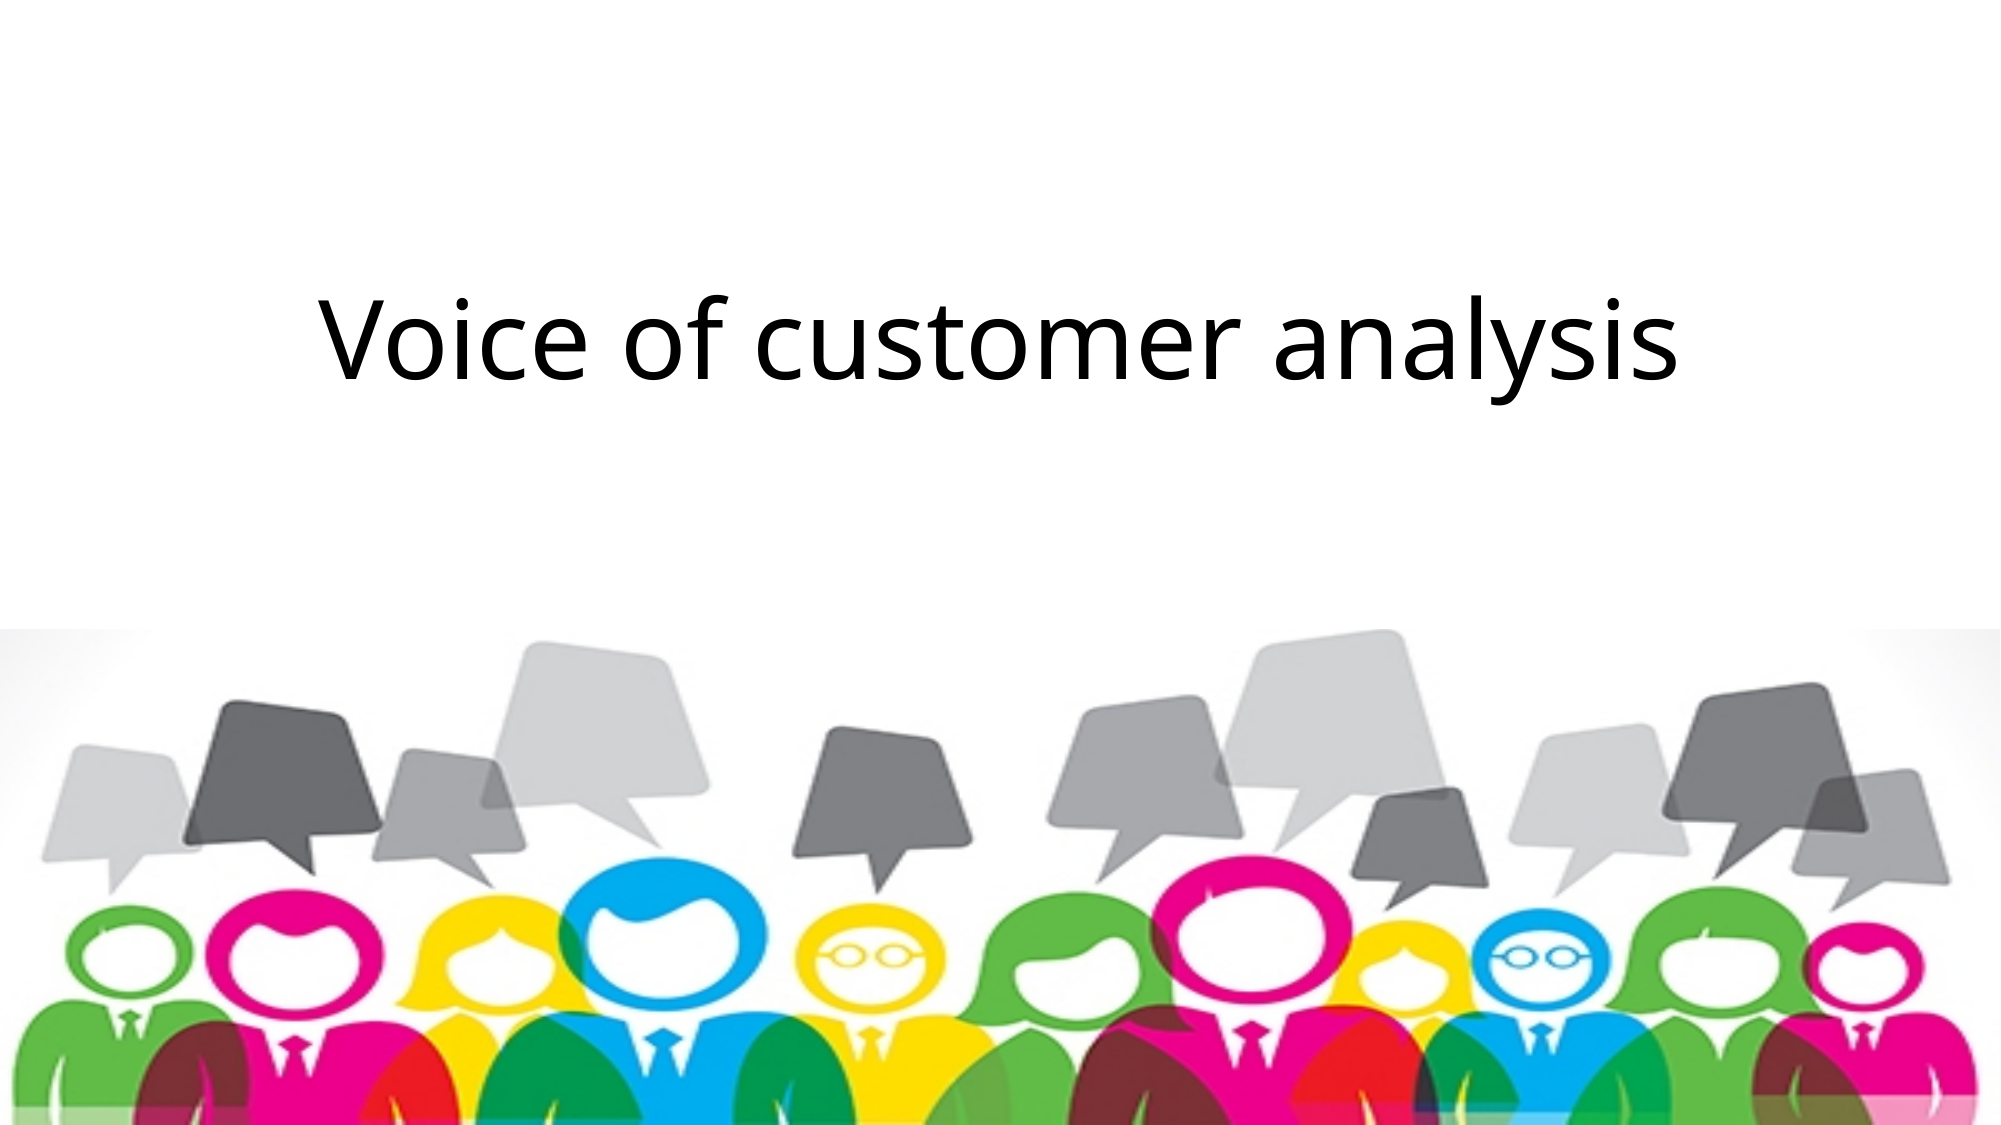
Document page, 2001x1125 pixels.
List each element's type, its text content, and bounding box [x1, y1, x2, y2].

picture [0, 629, 2000, 1125]
title Voice of customer analysis [279, 249, 1720, 411]
